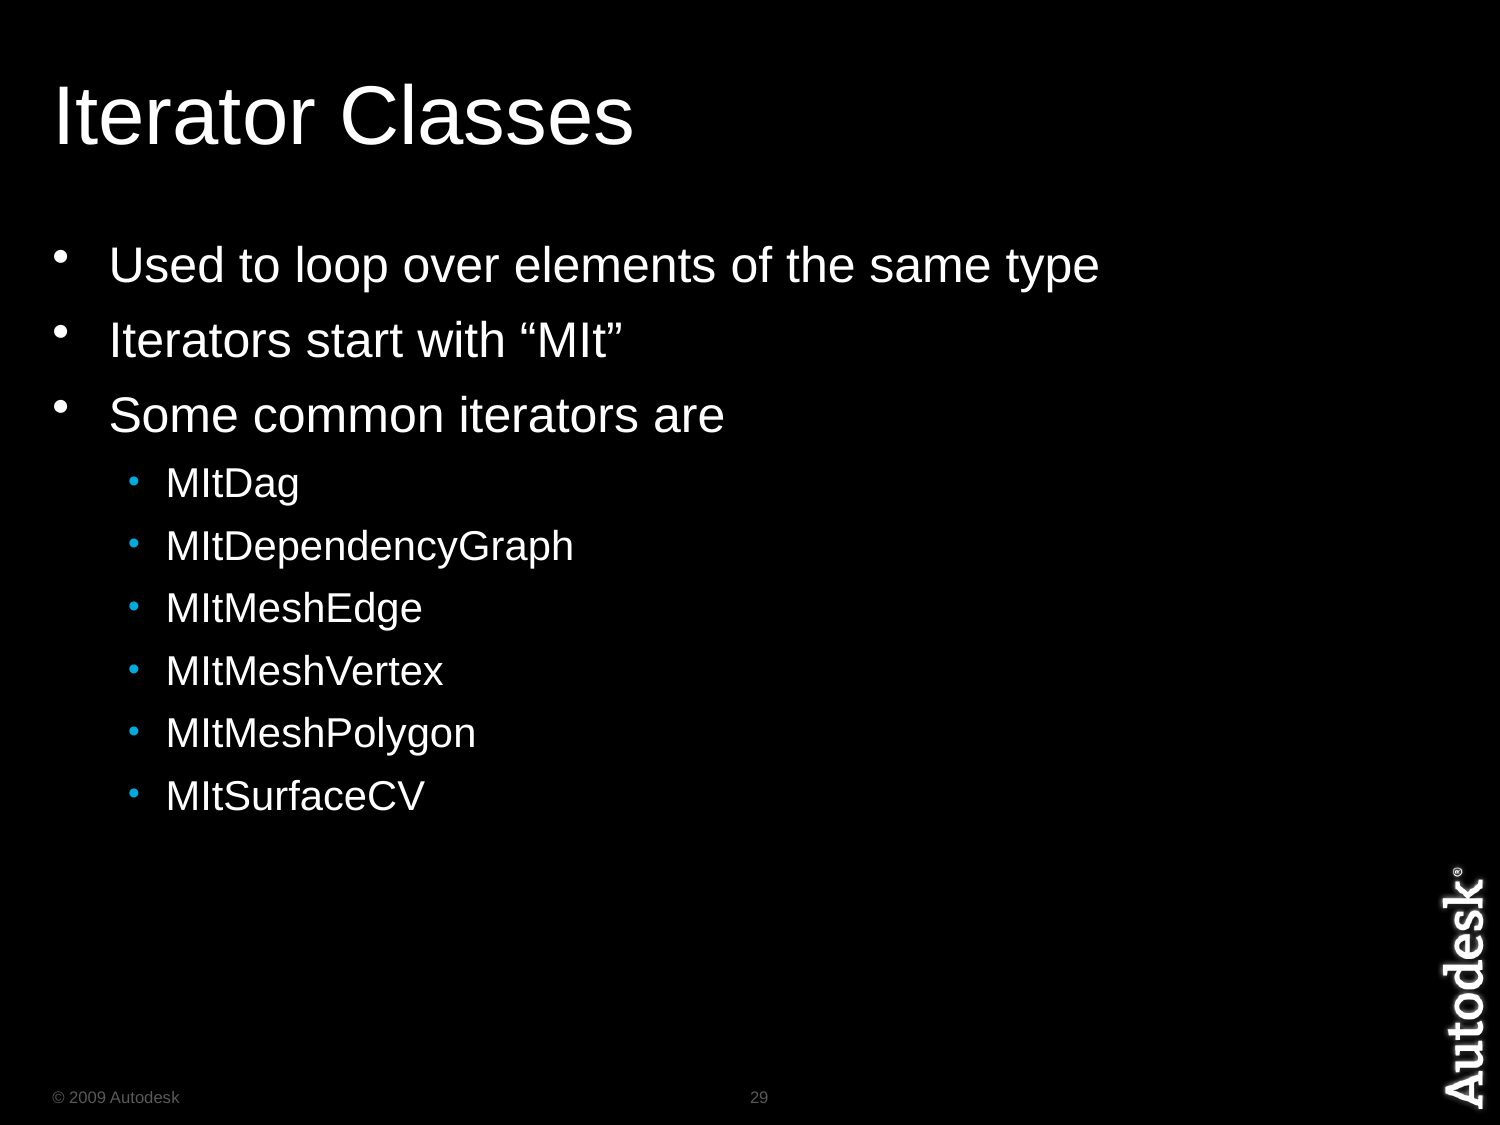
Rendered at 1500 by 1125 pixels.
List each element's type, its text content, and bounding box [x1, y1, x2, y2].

list Used to loop over elements of the same type Iterators start with “MIt” Some common iterators are MItDag MItDependencyGraph MItMeshEdge MItMeshVertex MItMeshPolygon MItSurfaceCV [52, 231, 1401, 1073]
title Iterator Classes [52, 22, 1401, 211]
picture [1402, 0, 1500, 1125]
